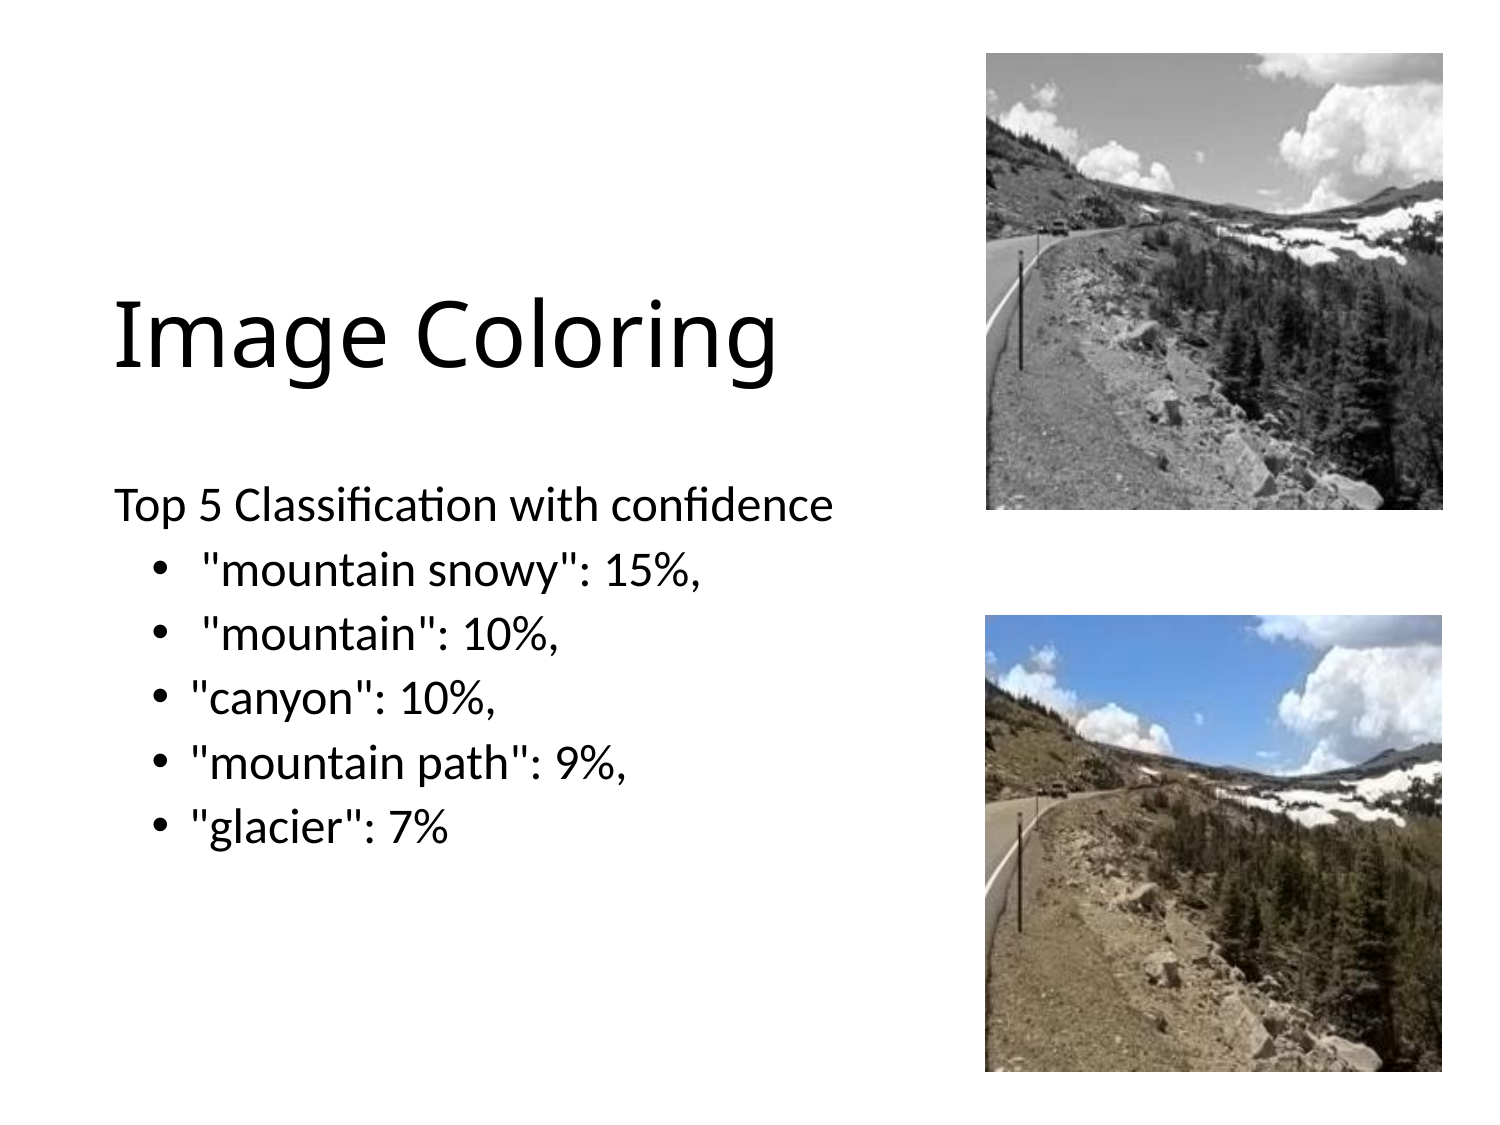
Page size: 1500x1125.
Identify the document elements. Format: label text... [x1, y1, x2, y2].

picture [985, 615, 1442, 1072]
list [986, 53, 1443, 510]
title Image Coloring [98, 229, 885, 447]
list Top 5 Classification with confidence "mountain snowy": 15%, "mountain": 10%, "canyon": 10%, "mountain path": 9%, "glacier": 7% [99, 471, 885, 994]
